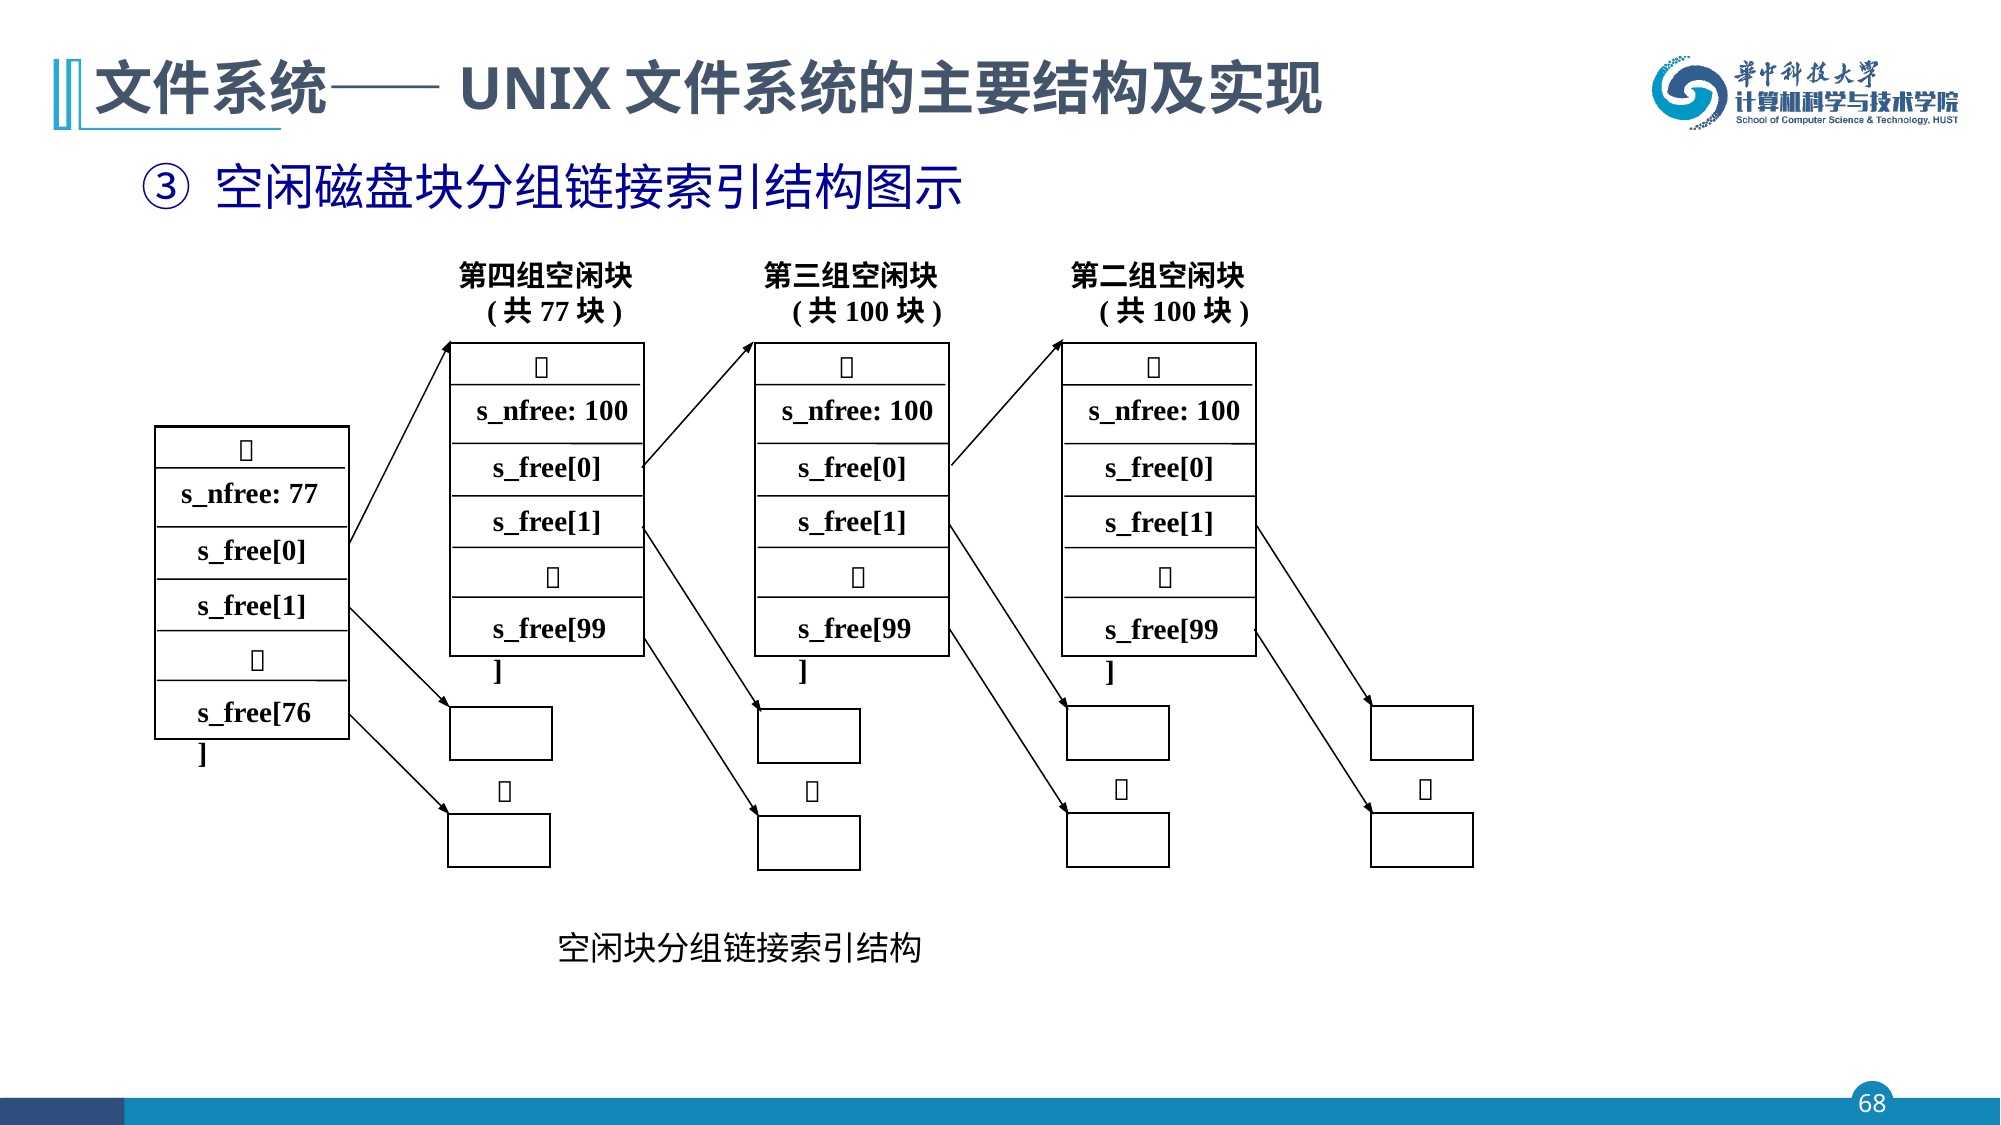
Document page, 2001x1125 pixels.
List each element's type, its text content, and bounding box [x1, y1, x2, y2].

picture [1653, 56, 1958, 130]
text_box 空闲块分组链接索引结构 [542, 919, 958, 974]
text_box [154, 249, 1480, 870]
title 文件系统——UNIX文件系统的主要结构及实现 [80, 51, 1653, 137]
picture [1653, 56, 1678, 79]
text_box ③ 空闲磁盘块分组链接索引结构图示 [32, 136, 1257, 223]
